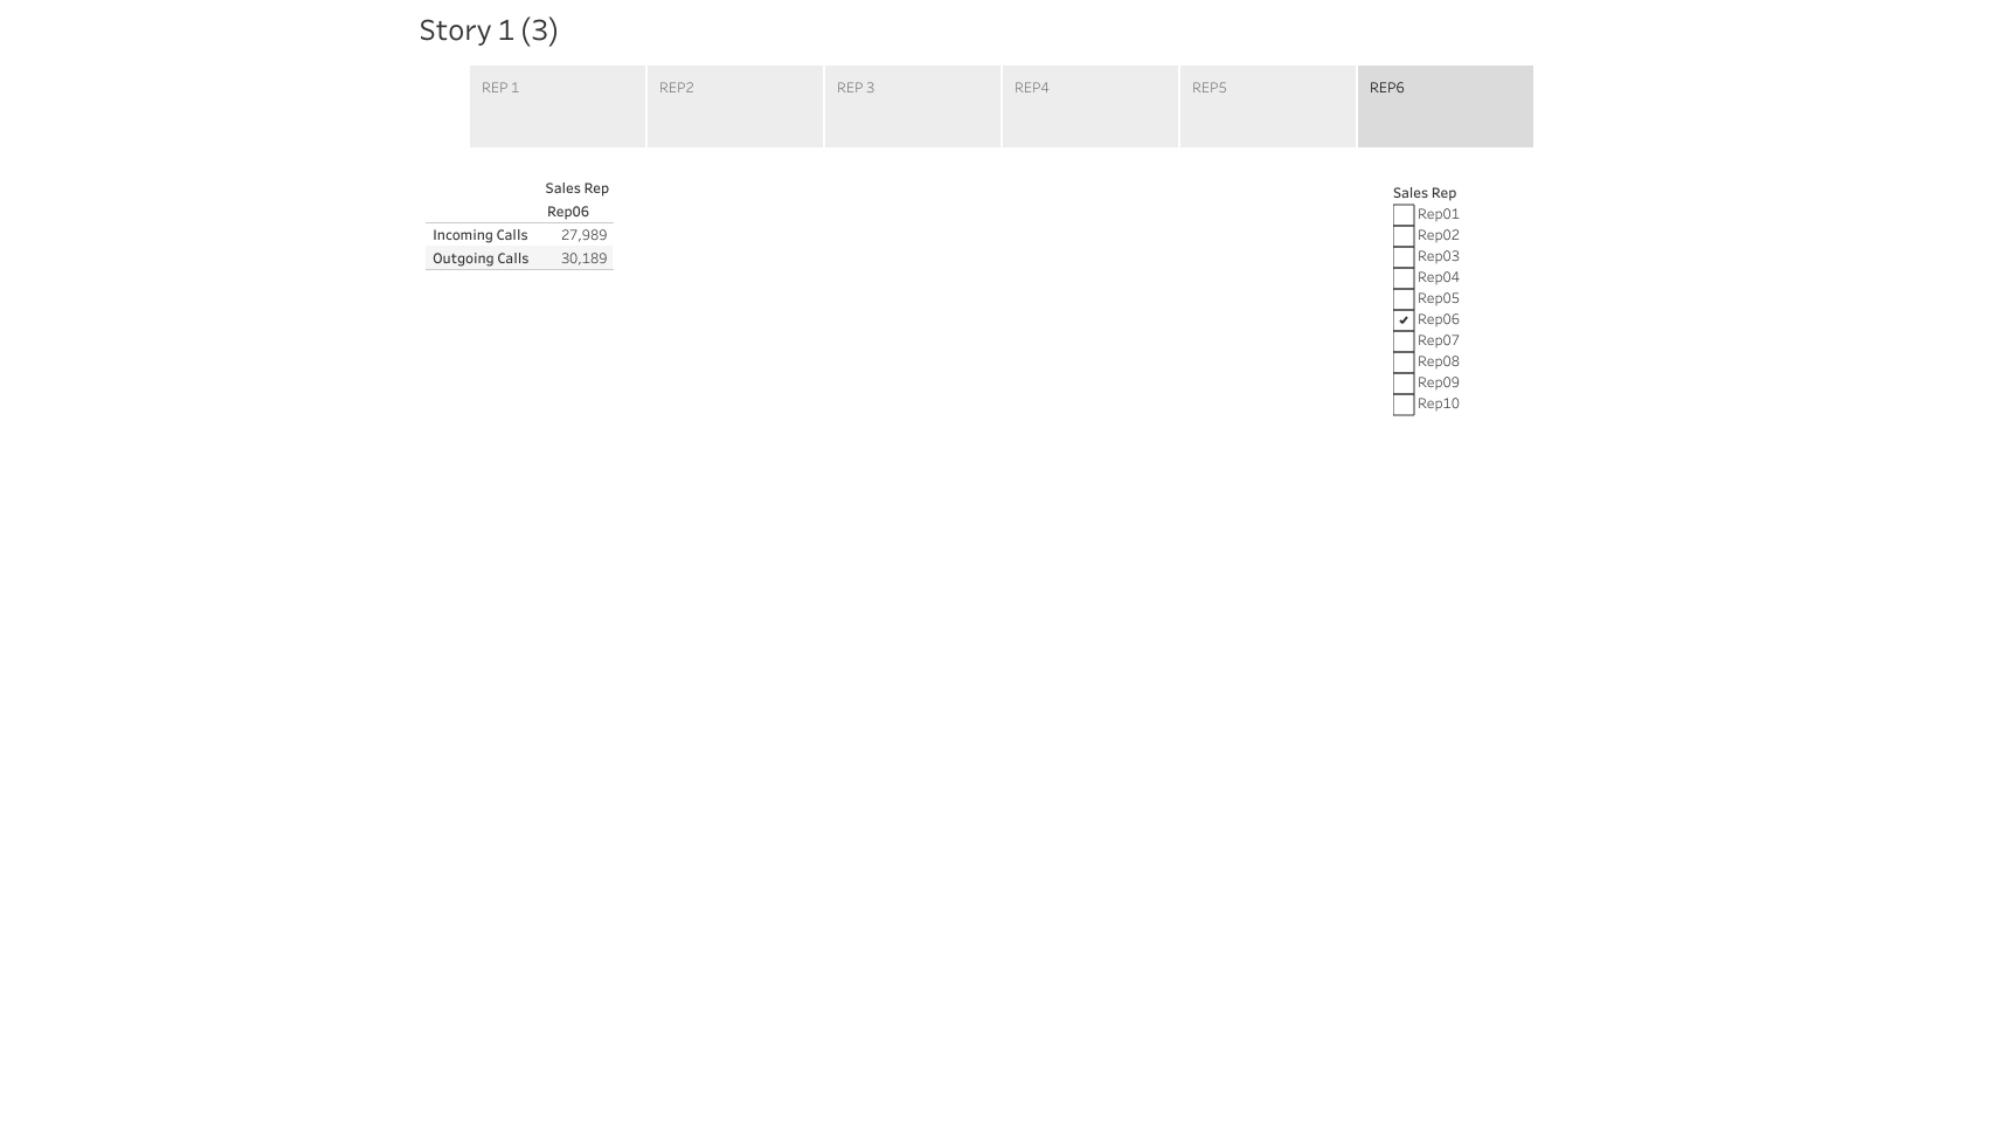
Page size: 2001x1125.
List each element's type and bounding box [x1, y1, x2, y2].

picture [407, 0, 1593, 1125]
